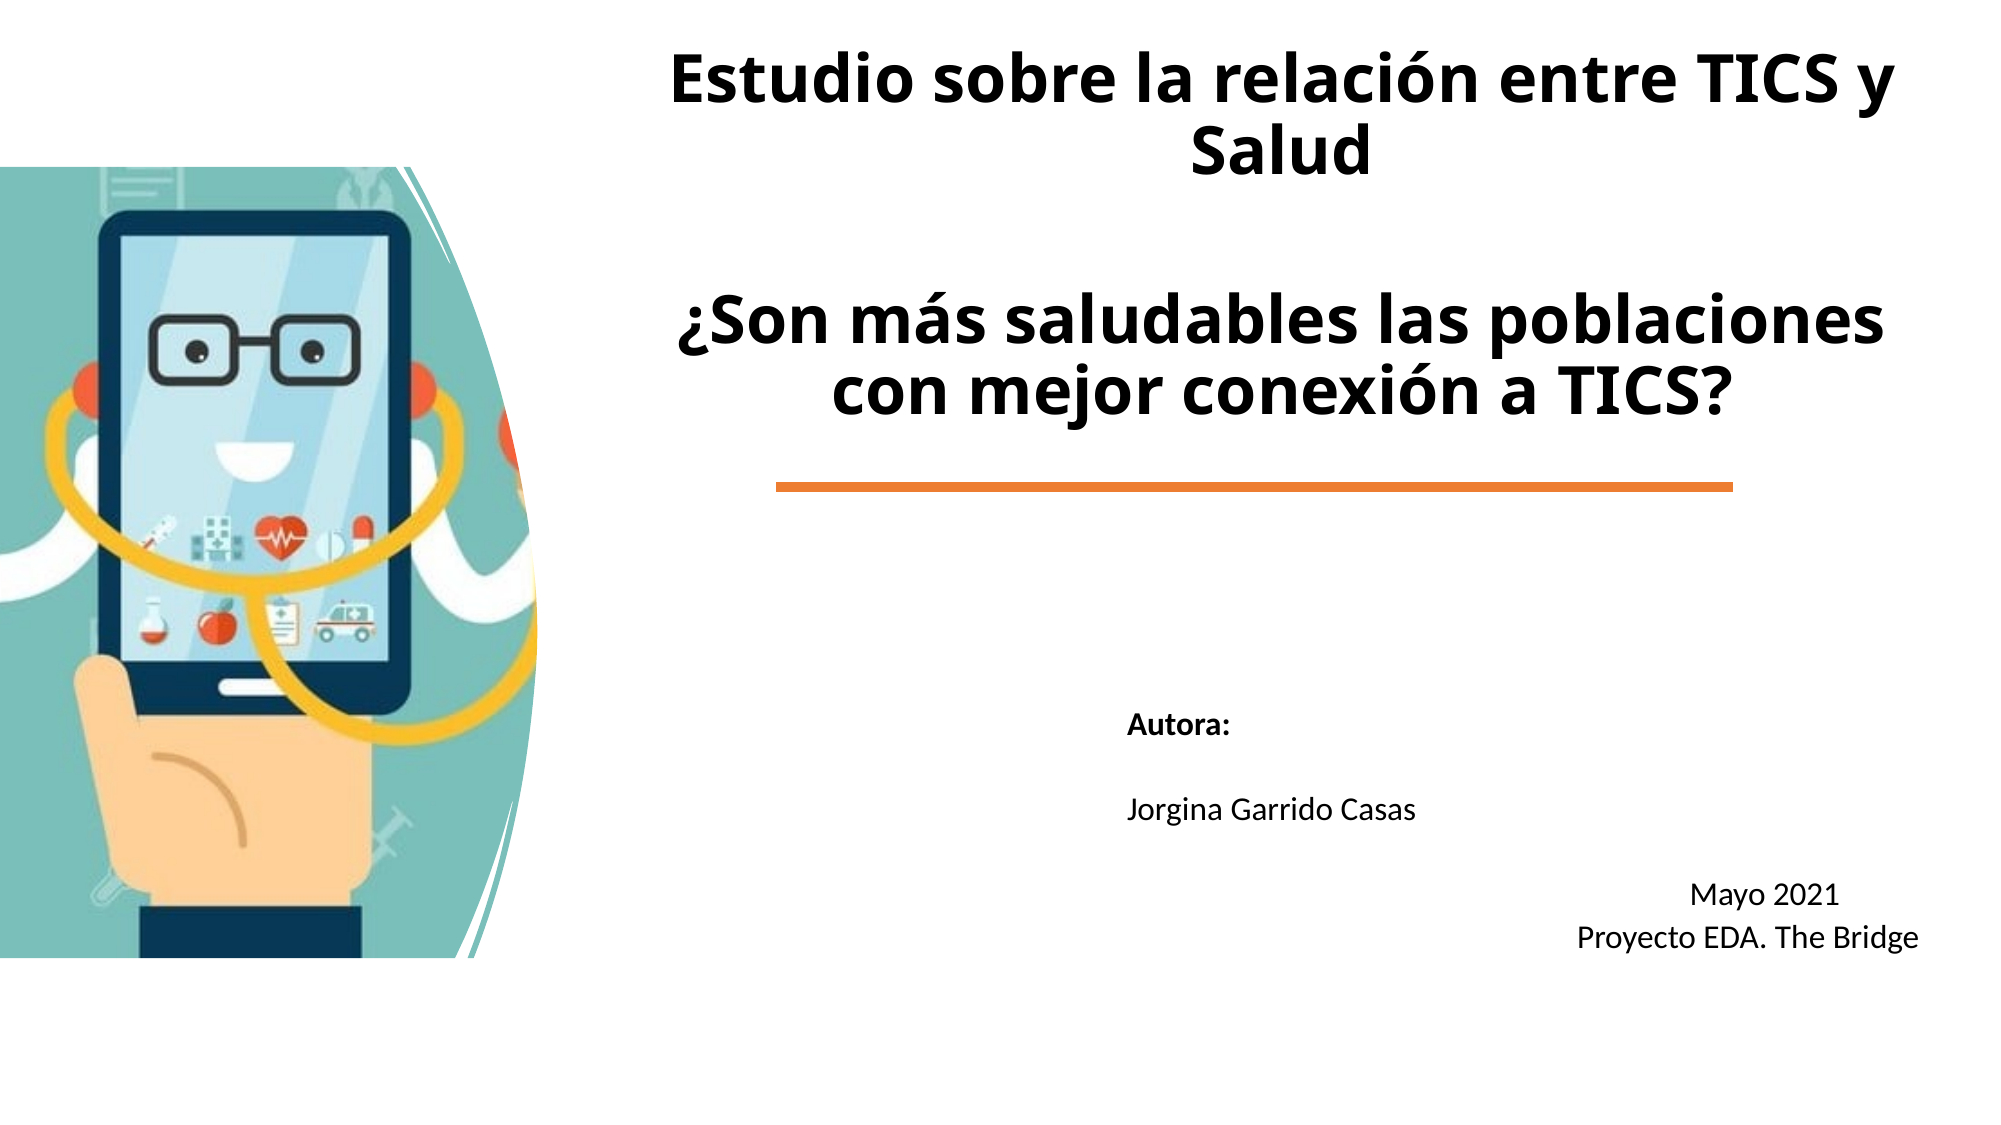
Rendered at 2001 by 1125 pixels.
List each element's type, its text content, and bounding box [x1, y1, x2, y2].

text_box Autora: Jorgina Garrido Casas Mayo 2021 Proyecto EDA. The Bridge [1112, 699, 1990, 1125]
picture [0, 166, 538, 959]
text_box Estudio sobre la relación entre TICS y Salud ¿Son más saludables las poblaciones con mejor conexión a TICS? [595, 282, 1970, 437]
